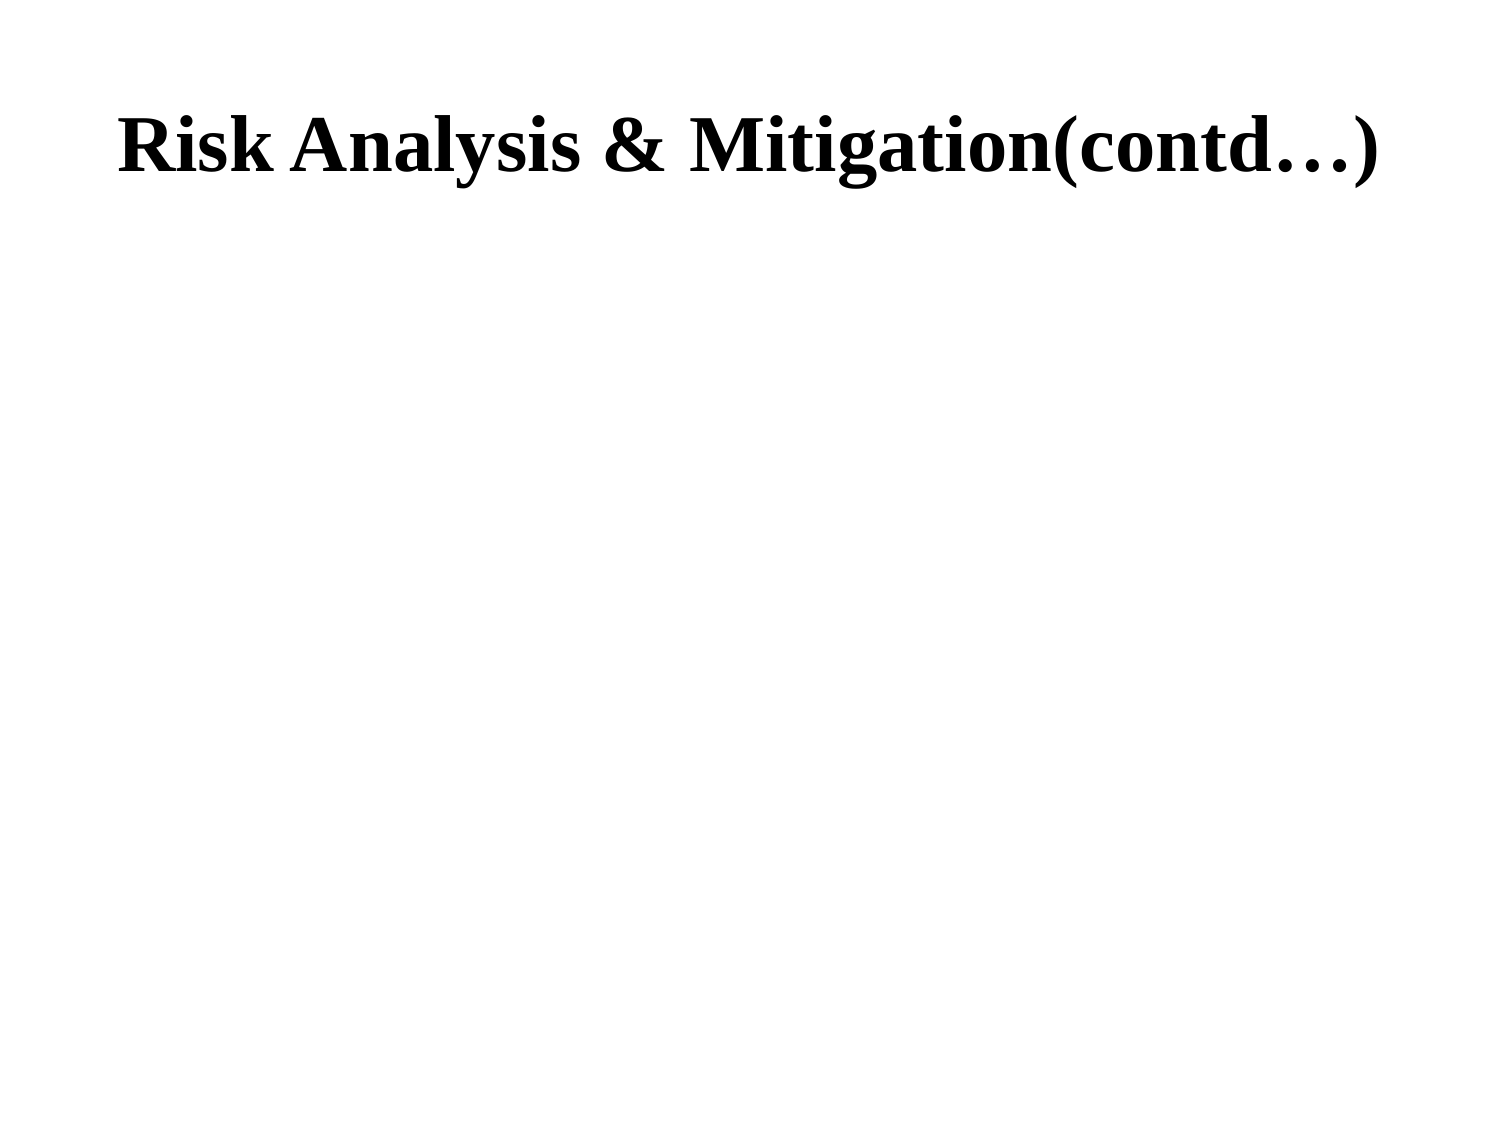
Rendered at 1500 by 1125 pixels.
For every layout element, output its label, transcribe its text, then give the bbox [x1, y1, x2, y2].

title Risk Analysis & Mitigation(contd…) [75, 45, 1425, 233]
